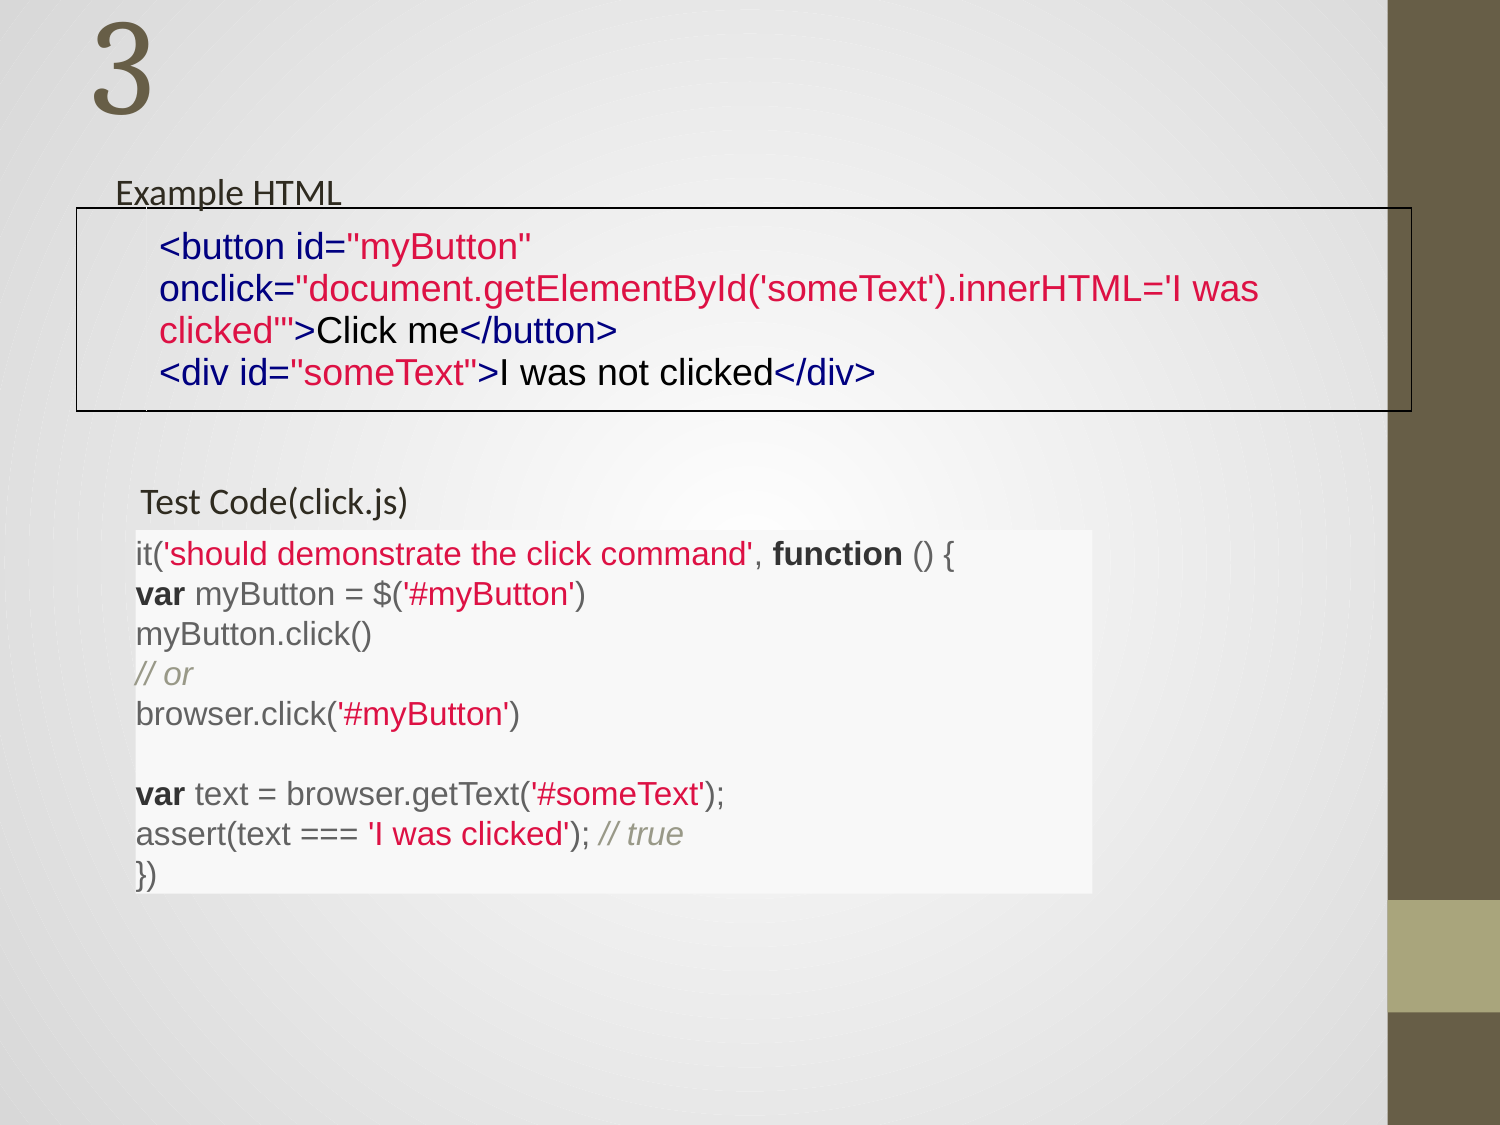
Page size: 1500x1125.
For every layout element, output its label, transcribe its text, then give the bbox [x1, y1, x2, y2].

table_header [77, 209, 146, 410]
text_box Test Code(click.js) [125, 469, 428, 531]
title WebDriver Overview - 3 [76, 19, 1353, 150]
table_header <button id="myButton" onclick="document.getElementById('someText').innerHTML='I was clicked'">Click me</button> <div id="someText">I was not clicked</div> [147, 209, 1411, 410]
text_box Example HTML [100, 160, 360, 222]
text_box it('should demonstrate the click command', function () { var myButton = $('#myButton') myButton.click() // or browser.click('#myButton') var text = browser.getText('#someText'); assert(text === 'I was clicked'); // true }) [135, 530, 1093, 894]
